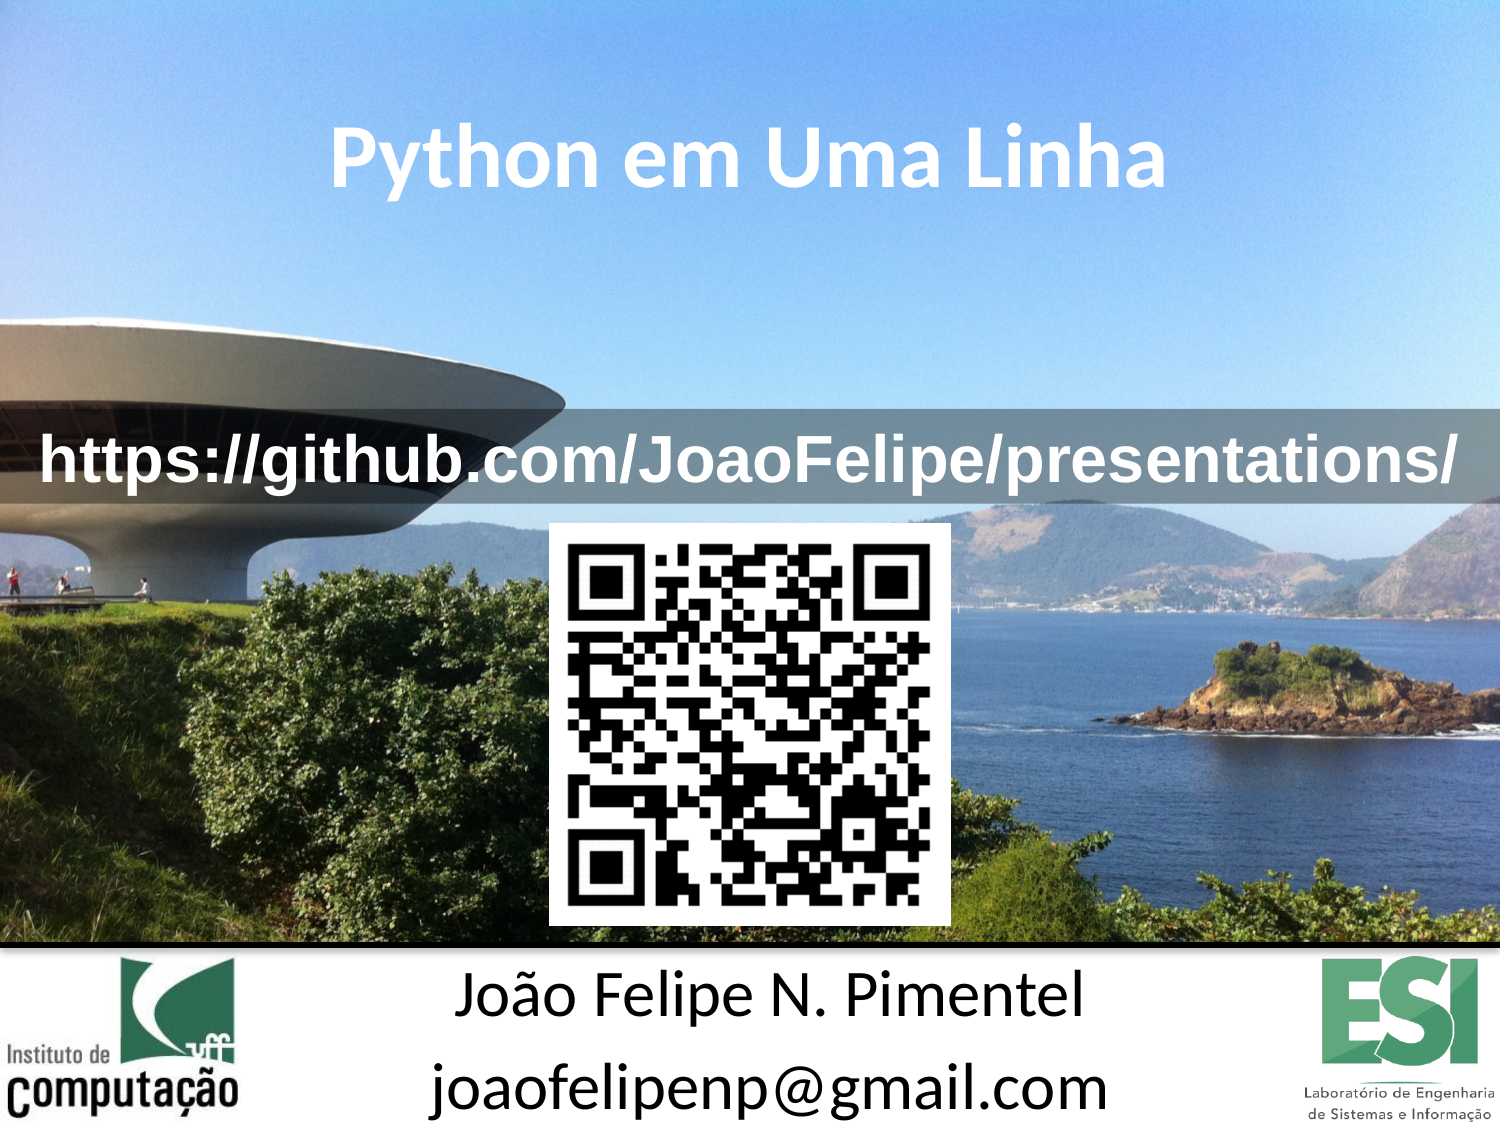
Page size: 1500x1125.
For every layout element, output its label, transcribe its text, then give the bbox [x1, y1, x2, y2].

title Python em Uma Linha [0, 0, 1500, 303]
picture [0, 504, 1500, 942]
picture [0, 303, 1500, 408]
subtitle João Felipe N. Pimentel joaofelipenp@gmail.com [239, 945, 1301, 1125]
picture [1305, 956, 1494, 1122]
text_box https://github.com/JoaoFelipe/presentations/ [0, 408, 1500, 504]
picture [0, 948, 239, 1125]
